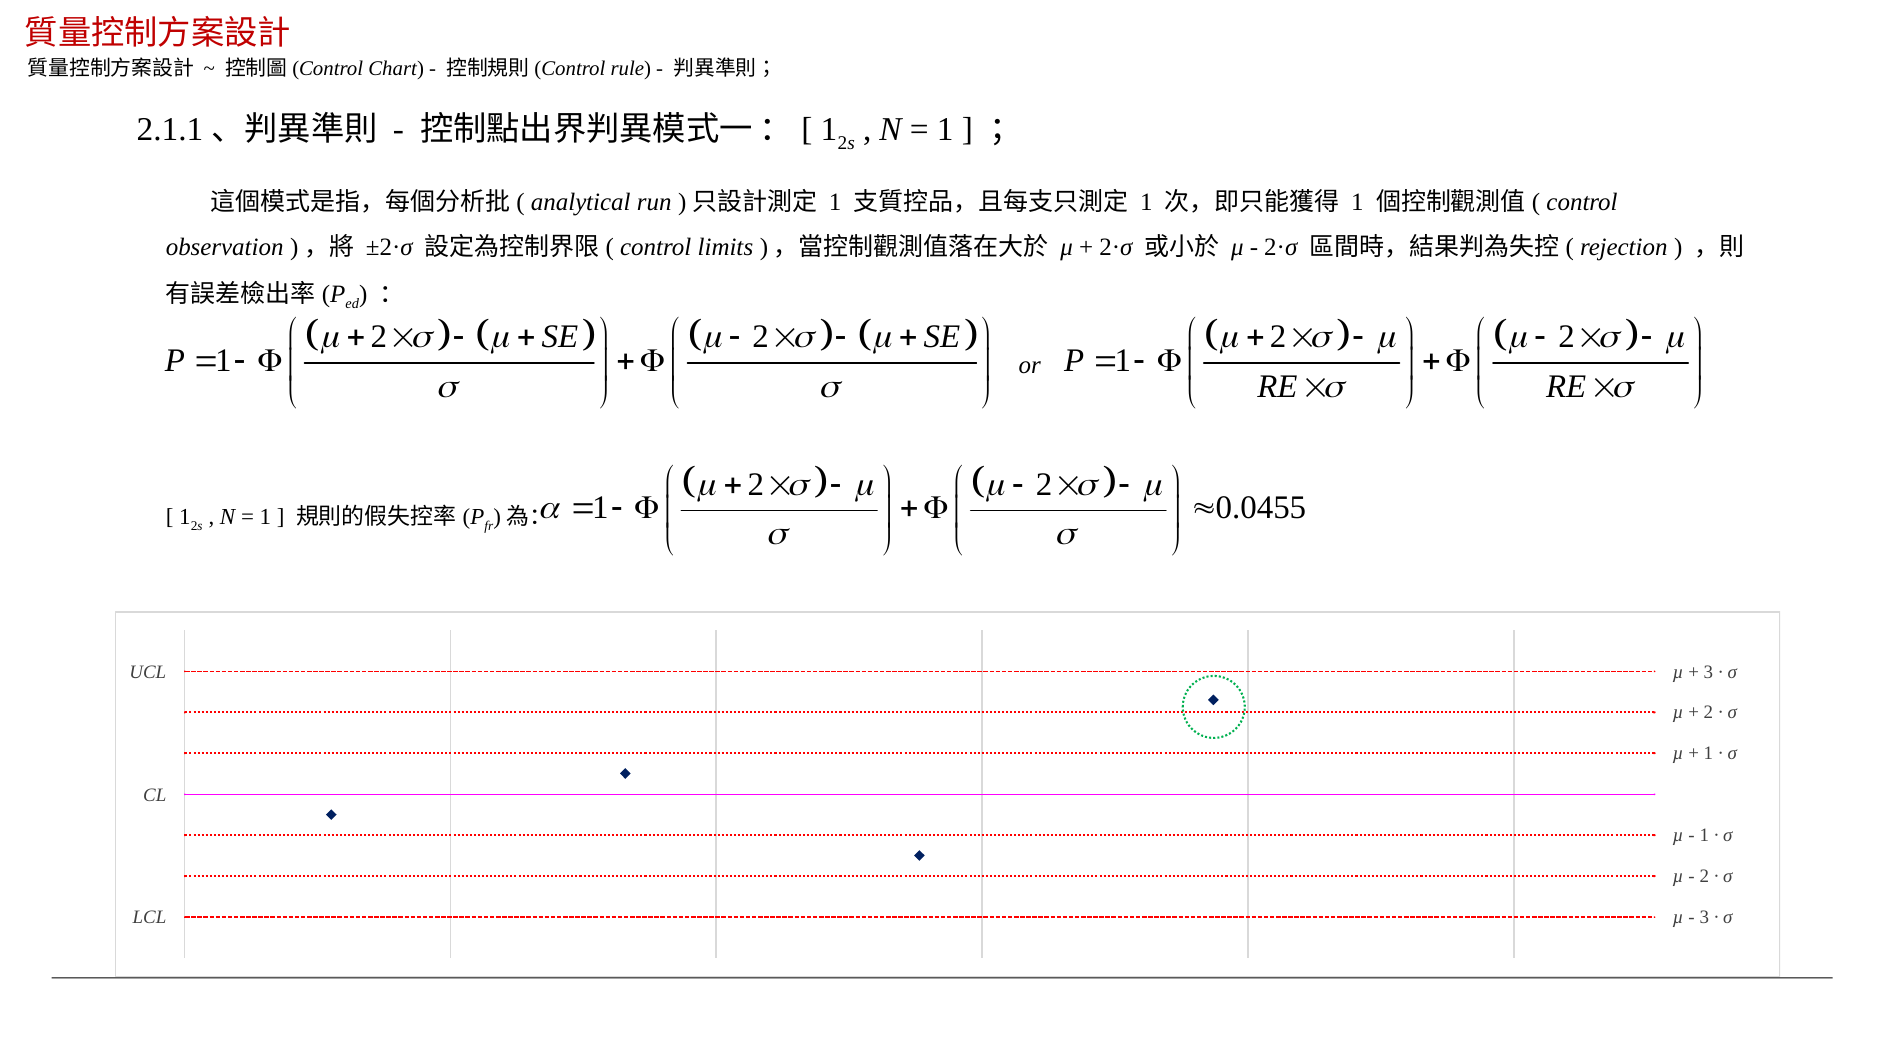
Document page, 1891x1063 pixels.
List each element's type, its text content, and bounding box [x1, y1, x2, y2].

picture [114, 610, 1781, 978]
text_box or [1004, 326, 1052, 387]
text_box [535, 457, 1311, 563]
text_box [158, 310, 1000, 416]
text_box 這個模式是指，每個分析批( analytical run )只設計測定 1 支質控品，且每支只測定 1 次，即只能獲得 1 個控制觀測值( control observation )，將 ±2·σ 設定為控制界限( control limits )，當控制觀測值落在大於 μ + 2·σ 或小於 μ - 2·σ 區間時，結果判為失控( rejection ) ，則有誤差檢出率(Ped) ： [151, 163, 1769, 319]
text_box 2.1.1、判異準則 - 控制點出界判異模式一 ：[ 12s , N = 1 ] ； [121, 100, 1118, 161]
text_box 質量控制方案設計 [10, 4, 614, 59]
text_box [1057, 310, 1712, 416]
text_box 質量控制方案設計 ~ 控制圖(Control Chart) - 控制規則(Control rule) - 判異準則； [13, 46, 918, 87]
text_box [ 12s , N = 1 ] 規則的假失控率(Pfr)為： [151, 478, 530, 541]
